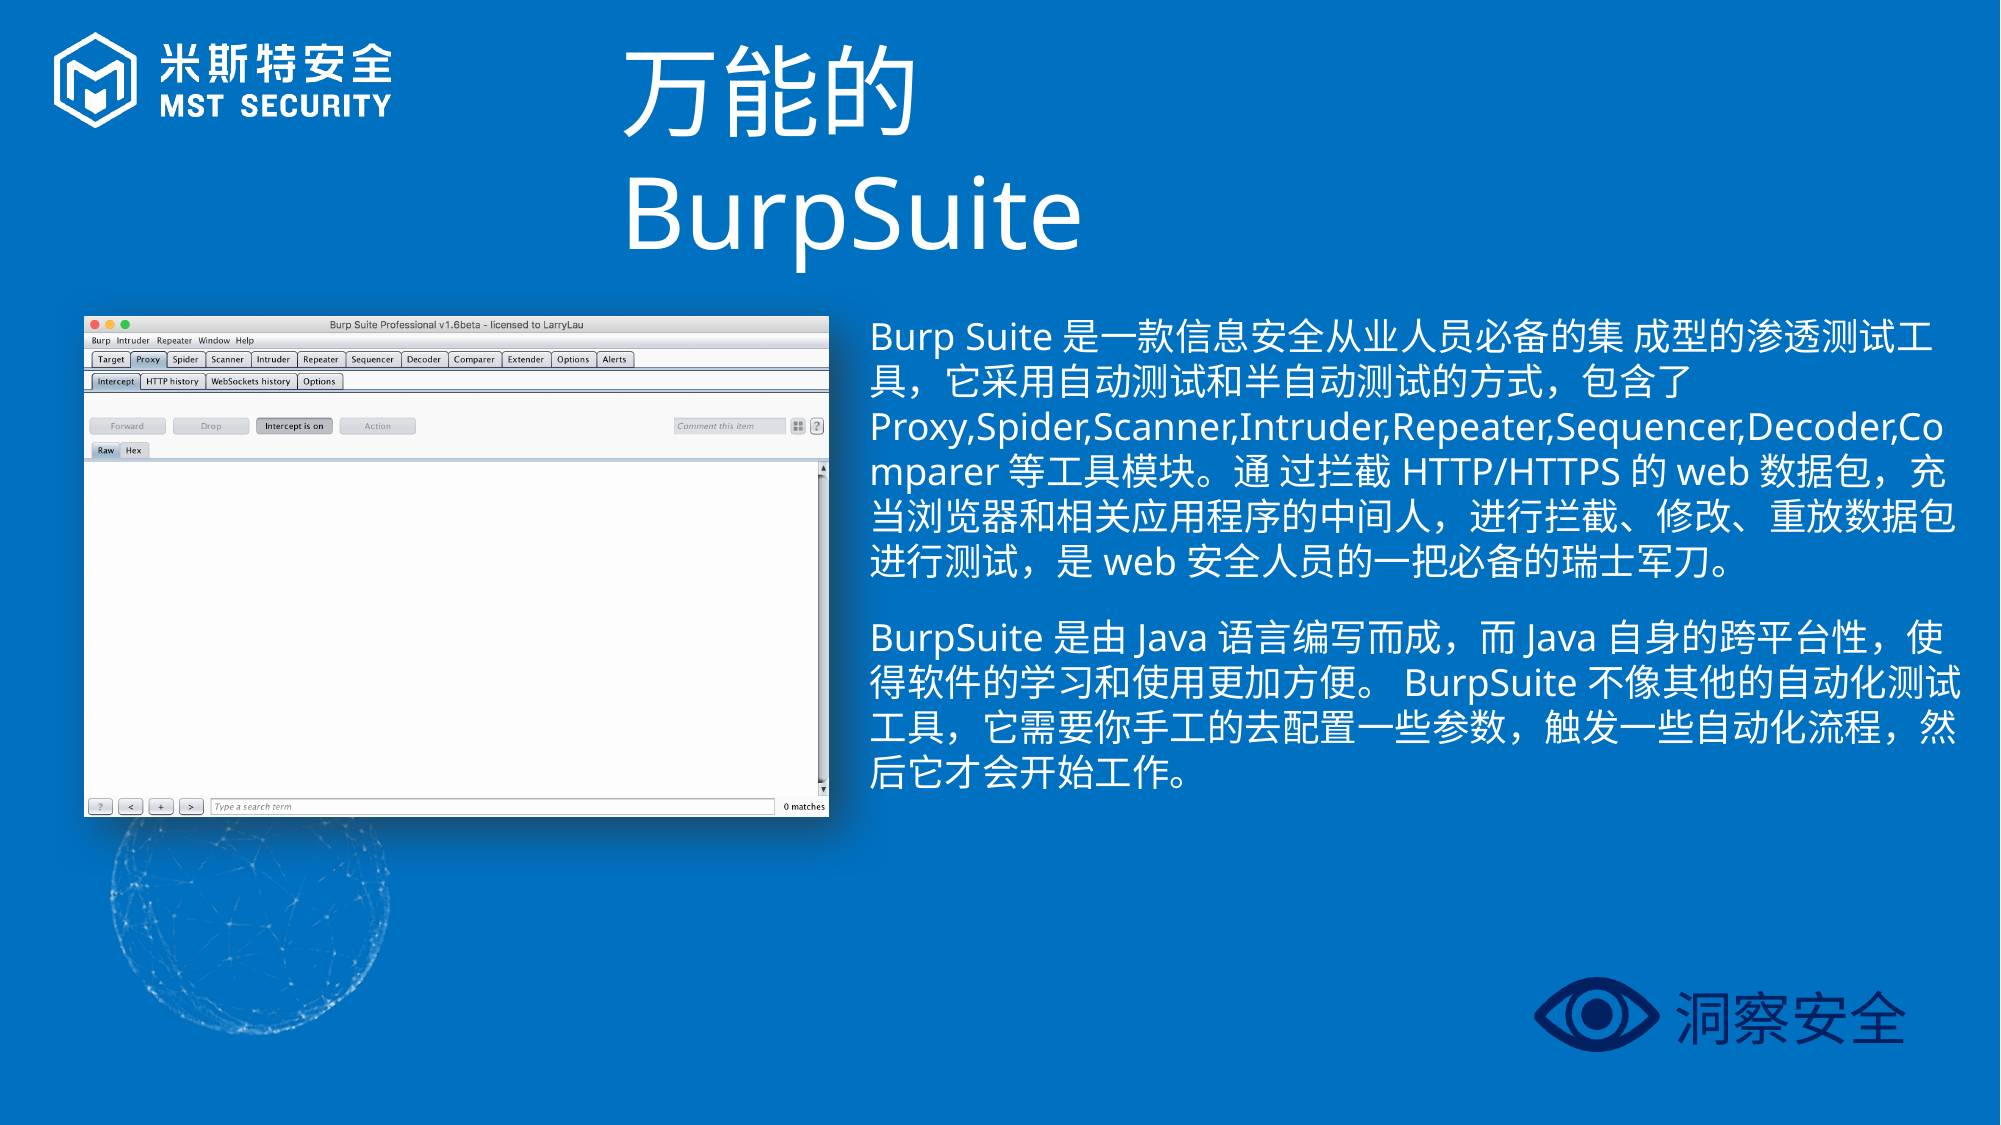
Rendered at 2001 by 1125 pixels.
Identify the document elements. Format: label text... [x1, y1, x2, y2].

picture [54, 32, 391, 128]
picture [56, 824, 444, 1088]
text_box BurpSuite是由Java语言编写而成，而Java自身的跨平台性，使得软件的学习和使用更加方便。BurpSuite不像其他的自动化测试工具，它需要你手工的去配置一些参数，触发一些自动化流程，然后它才会开始工作。 [862, 607, 1976, 802]
picture [1521, 939, 1672, 1089]
text_box 万能的BurpSuite [612, 22, 1388, 278]
picture [84, 316, 830, 818]
text_box Burp Suite是一款信息安全从业人员必备的集 成型的渗透测试工具，它采用自动测试和半自动测试的方式，包含了 Proxy,Spider,Scanner,Intruder,Repeater,Sequencer,Decoder,Comparer等工具模块。通 过拦截HTTP/HTTPS的web数据包，充当浏览器和相关应用程序的中间人，进行拦截、修改、重放数据包进行测试，是web安全人员的一把必备的瑞士军刀。 [861, 305, 1977, 591]
